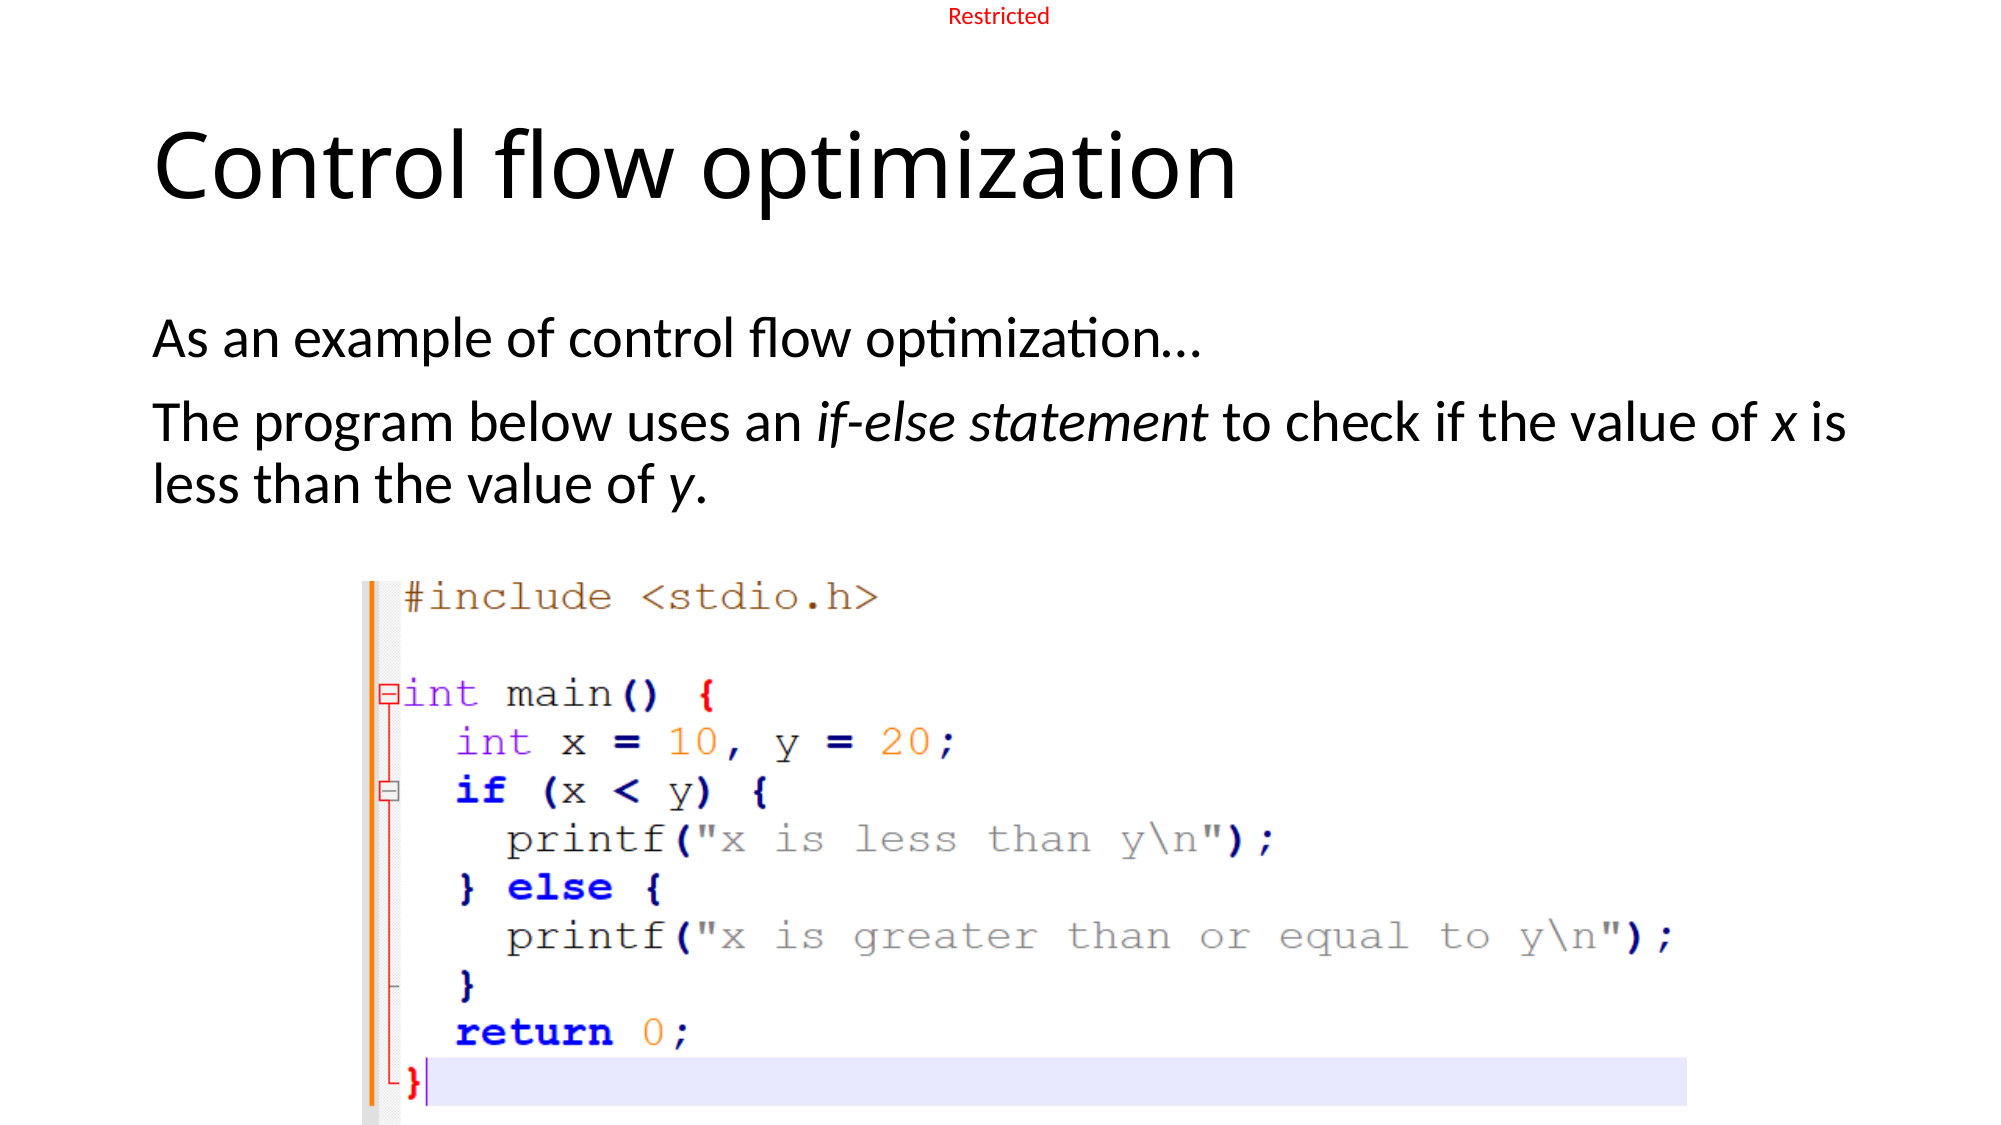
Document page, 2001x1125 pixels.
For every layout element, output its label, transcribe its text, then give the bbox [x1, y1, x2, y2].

title Control flow optimization [137, 59, 1863, 278]
list As an example of control flow optimization… The program below uses an if-else statement to check if the value of x is less than the value of y. [137, 299, 1863, 1014]
picture [362, 581, 1687, 1125]
